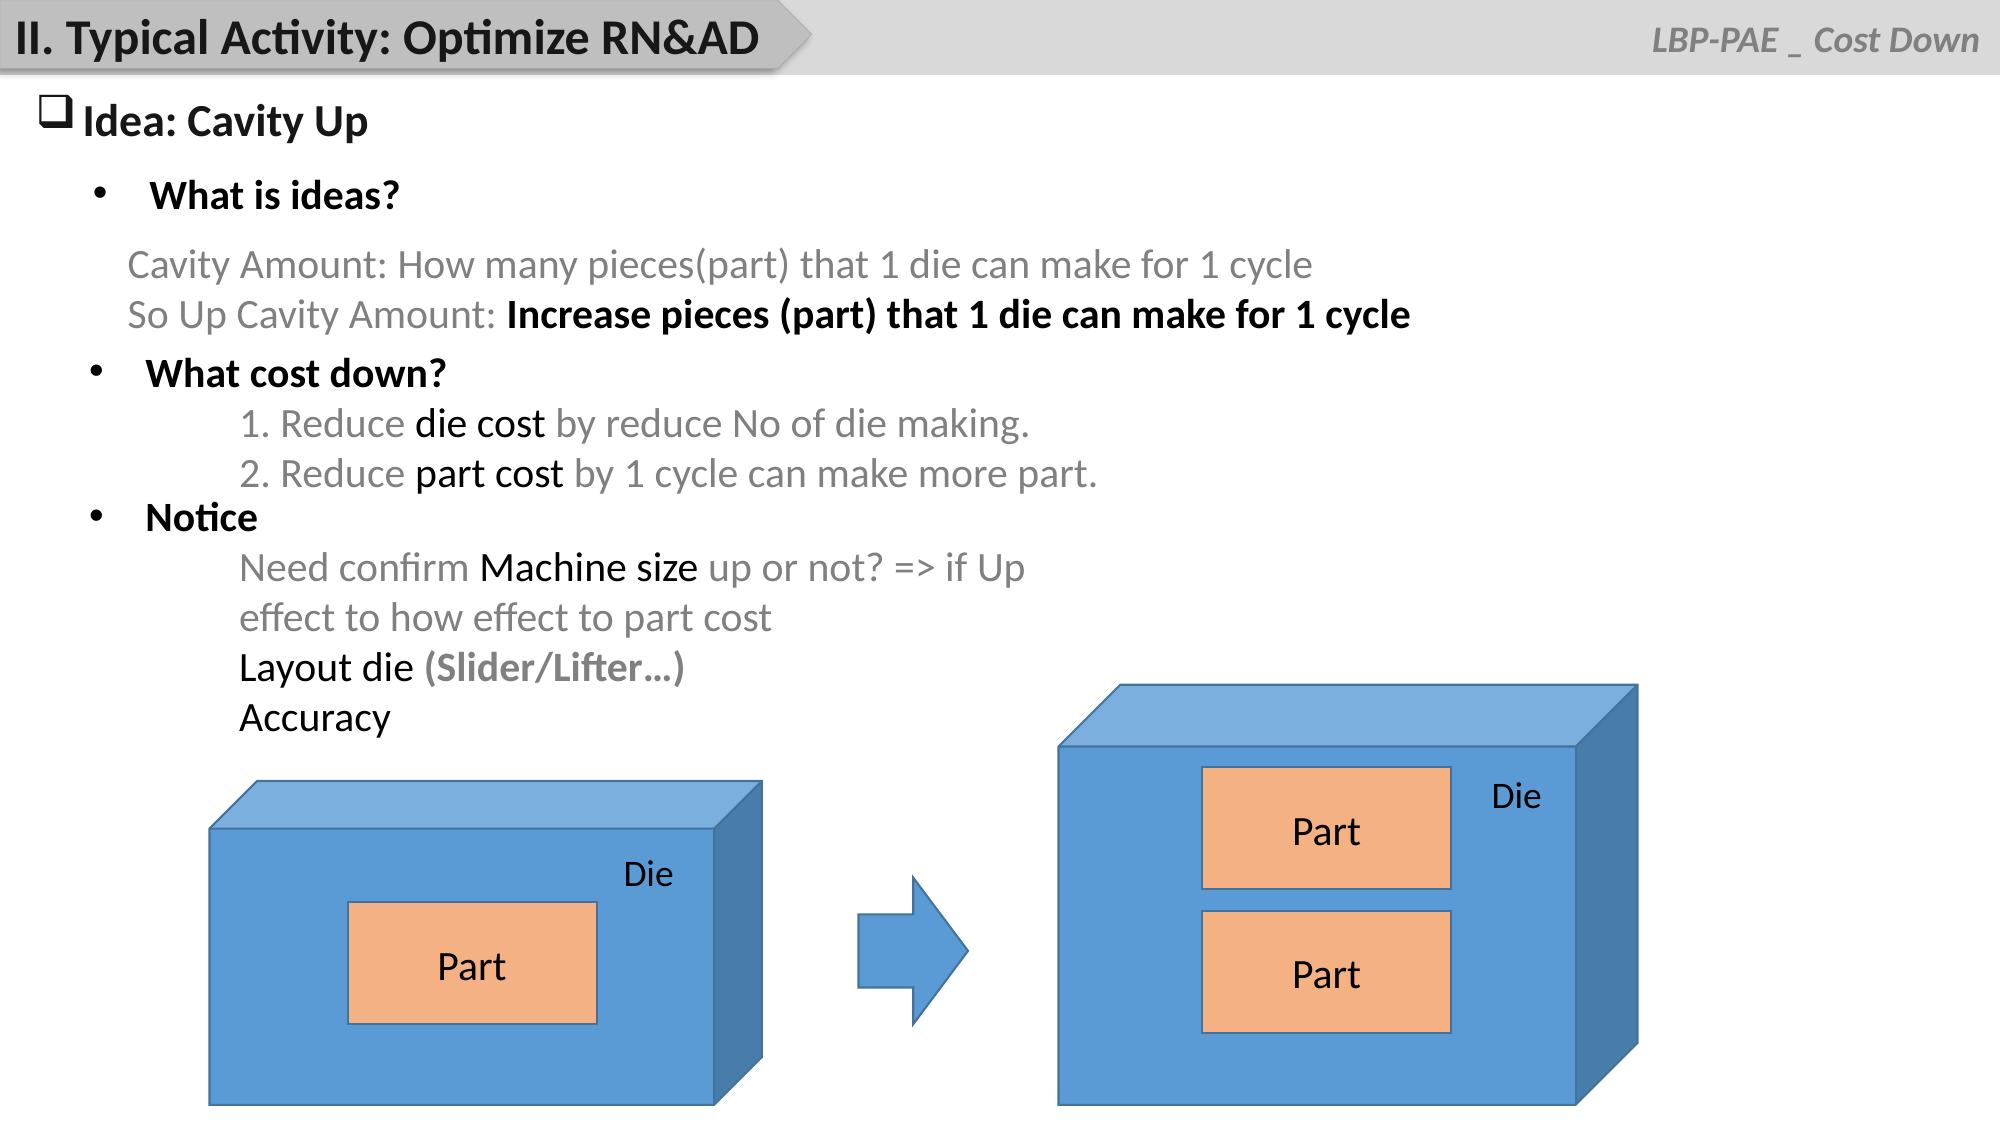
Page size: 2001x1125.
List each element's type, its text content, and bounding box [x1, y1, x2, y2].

text_box [857, 874, 970, 1028]
text_box Notice Need confirm Machine size up or not? => if Up effect to how effect to part cost Layout die (Slider/Lifter…) Accuracy [74, 482, 1143, 748]
text_box II. Typical Activity: Optimize RN&AD [0, 0, 814, 70]
text_box Idea: Cavity Up [20, 83, 1291, 154]
text_box Cavity Amount: How many pieces(part) that 1 die can make for 1 cycle So Up Cavity Amount: Increase pieces (part) that 1 die can make for 1 cycle [112, 229, 1768, 345]
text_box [209, 780, 762, 1105]
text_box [1058, 684, 1638, 1105]
text_box What is ideas? [78, 160, 450, 225]
text_box What cost down? 1. Reduce die cost by reduce No of die making. 2. Reduce part cost by 1 cycle can make more part. [74, 337, 1143, 482]
